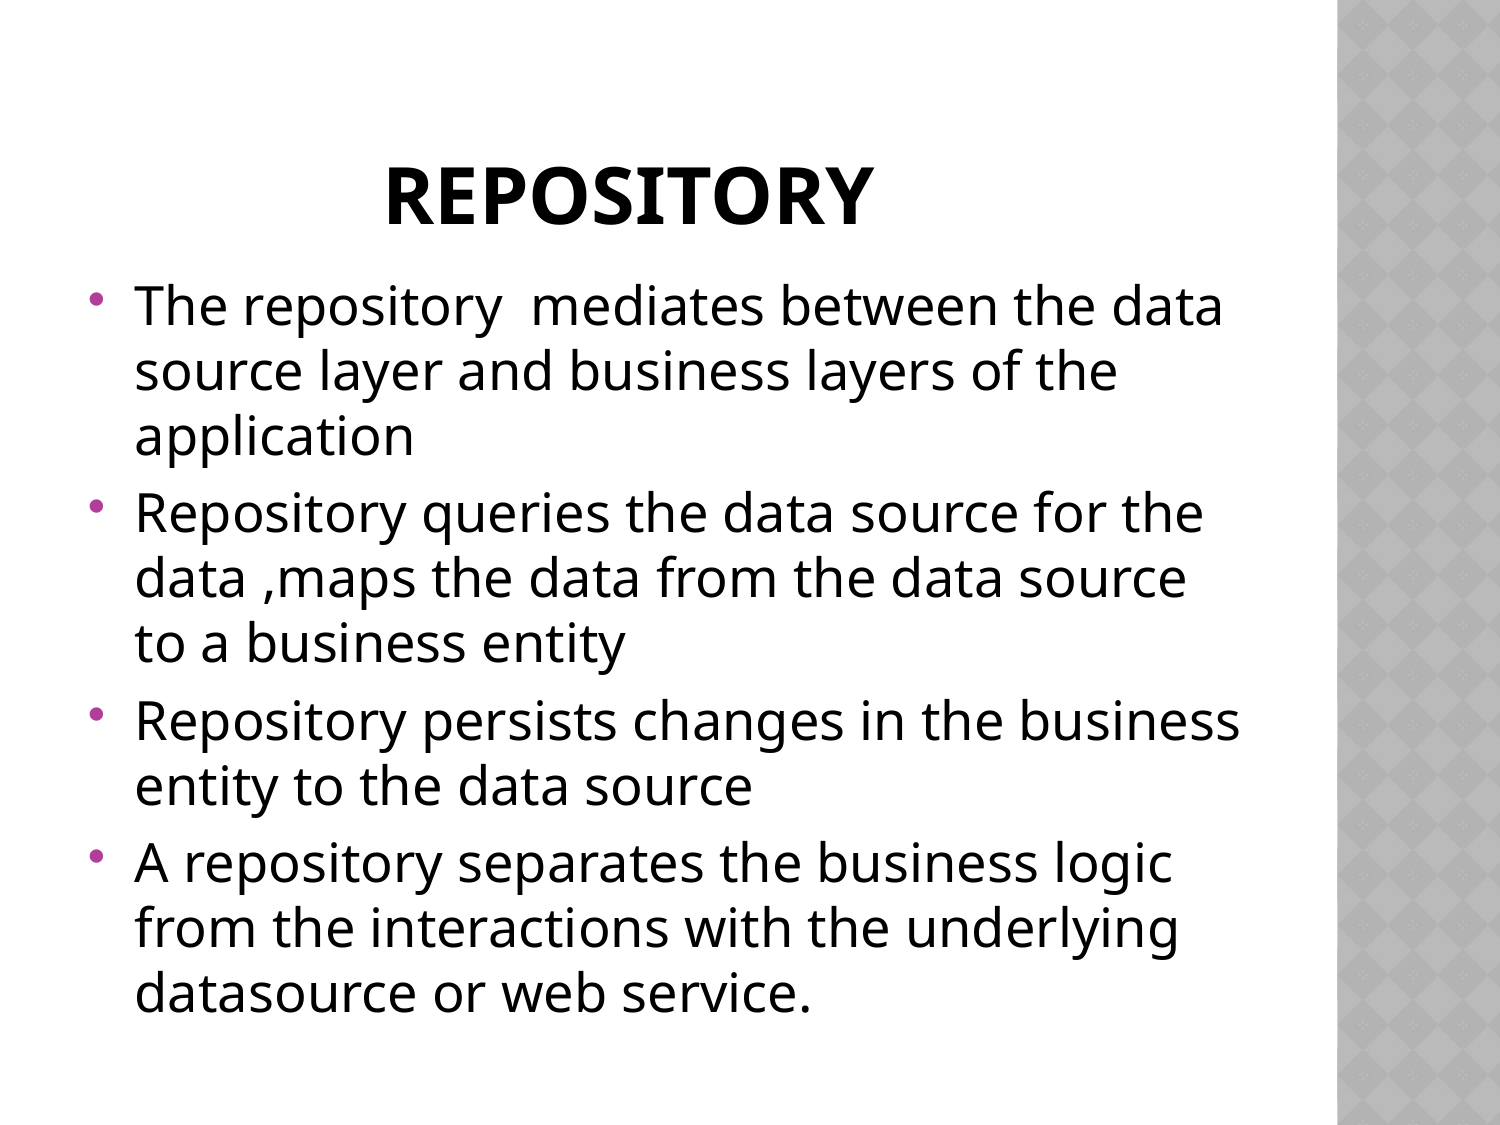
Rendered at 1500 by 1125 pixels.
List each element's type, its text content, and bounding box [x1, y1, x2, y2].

list The repository mediates between the data source layer and business layers of the application Repository queries the data source for the data ,maps the data from the data source to a business entity Repository persists changes in the business entity to the data source A repository separates the business logic from the interactions with the underlying datasource or web service. [75, 264, 1263, 1059]
title Repository [75, 52, 1263, 240]
